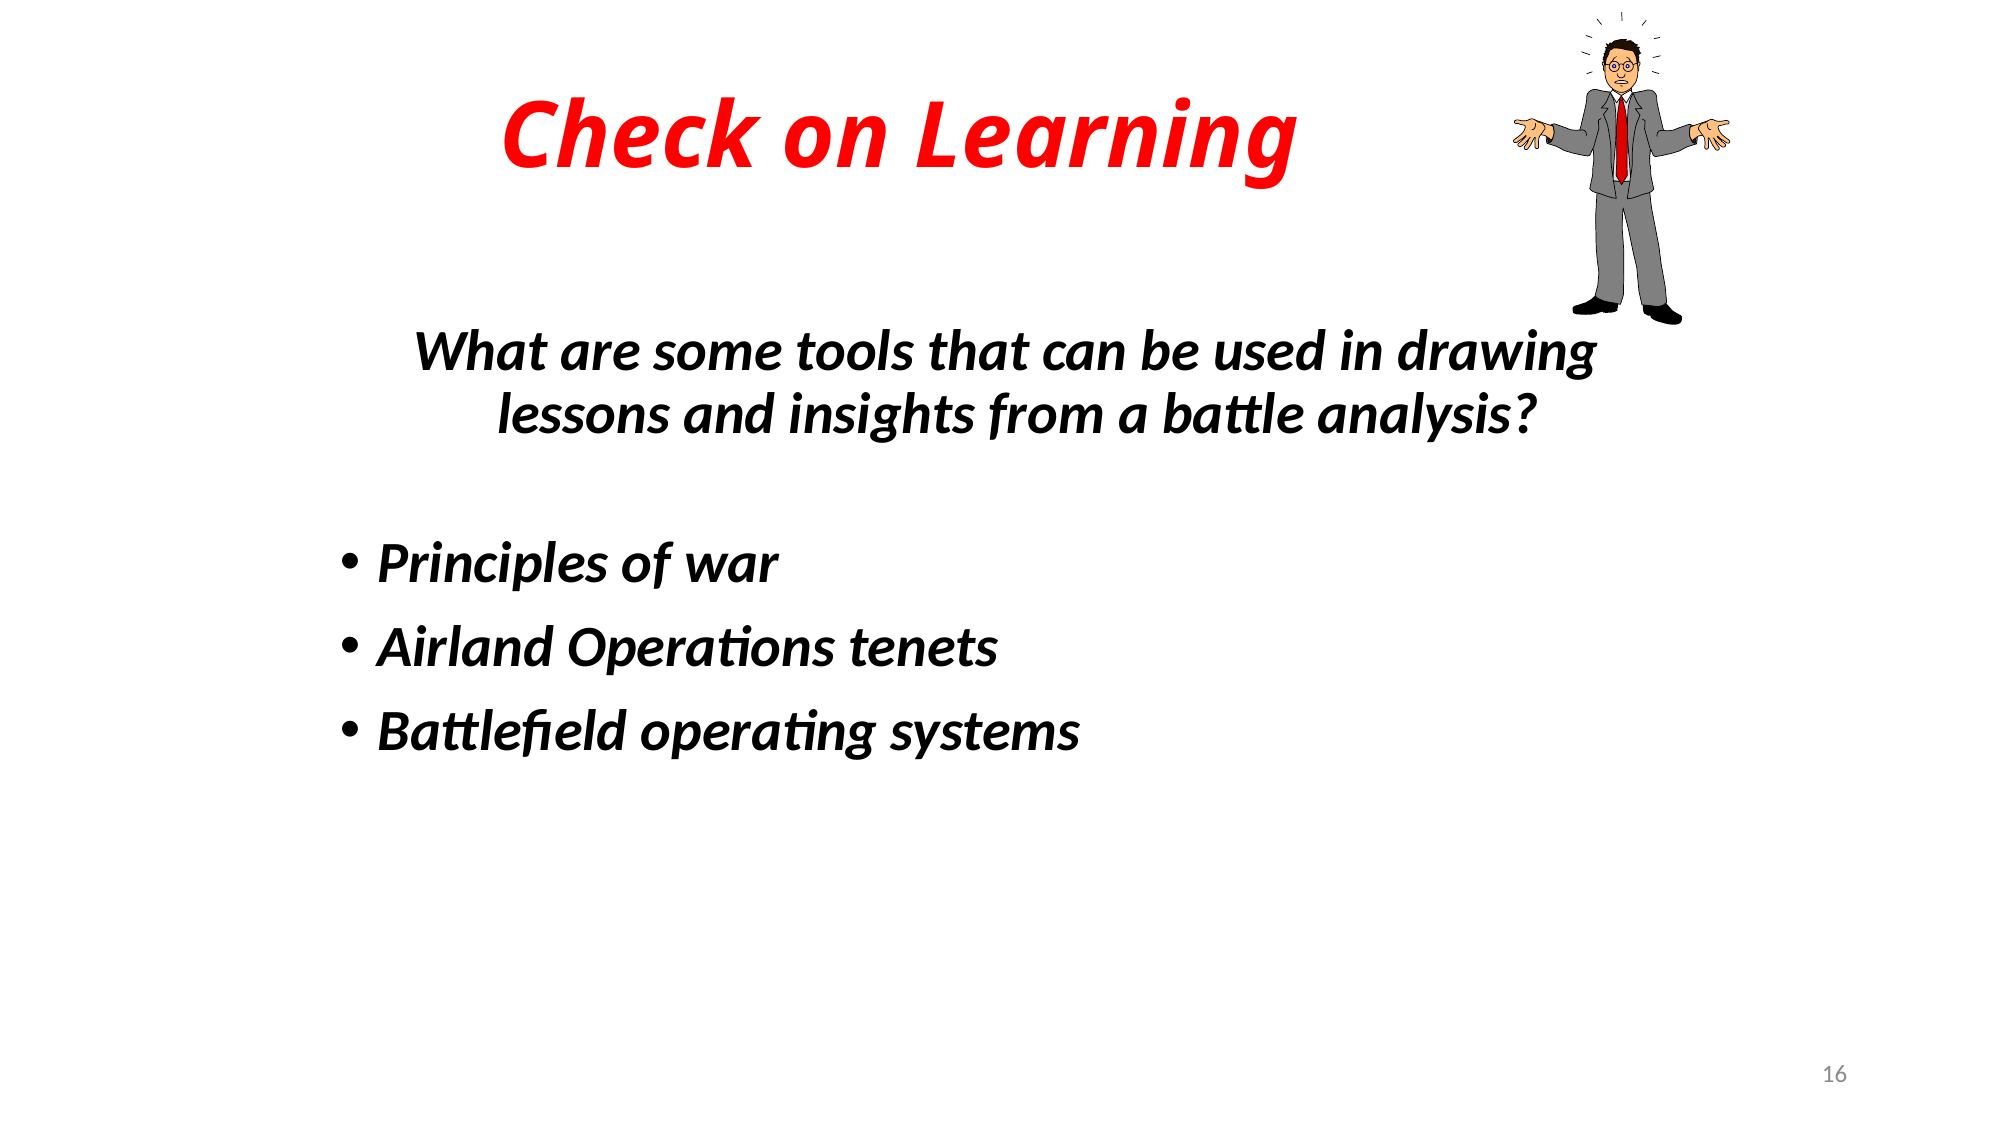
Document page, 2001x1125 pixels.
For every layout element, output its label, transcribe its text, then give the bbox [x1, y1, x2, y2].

list What are some tools that can be used in drawing lessons and insights from a battle analysis? Principles of war Airland Operations tenets Battlefield operating systems [324, 312, 1688, 1013]
slide_number 16 [1412, 1042, 1863, 1103]
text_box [1512, 12, 1732, 325]
title Check on Learning [484, 63, 1504, 213]
